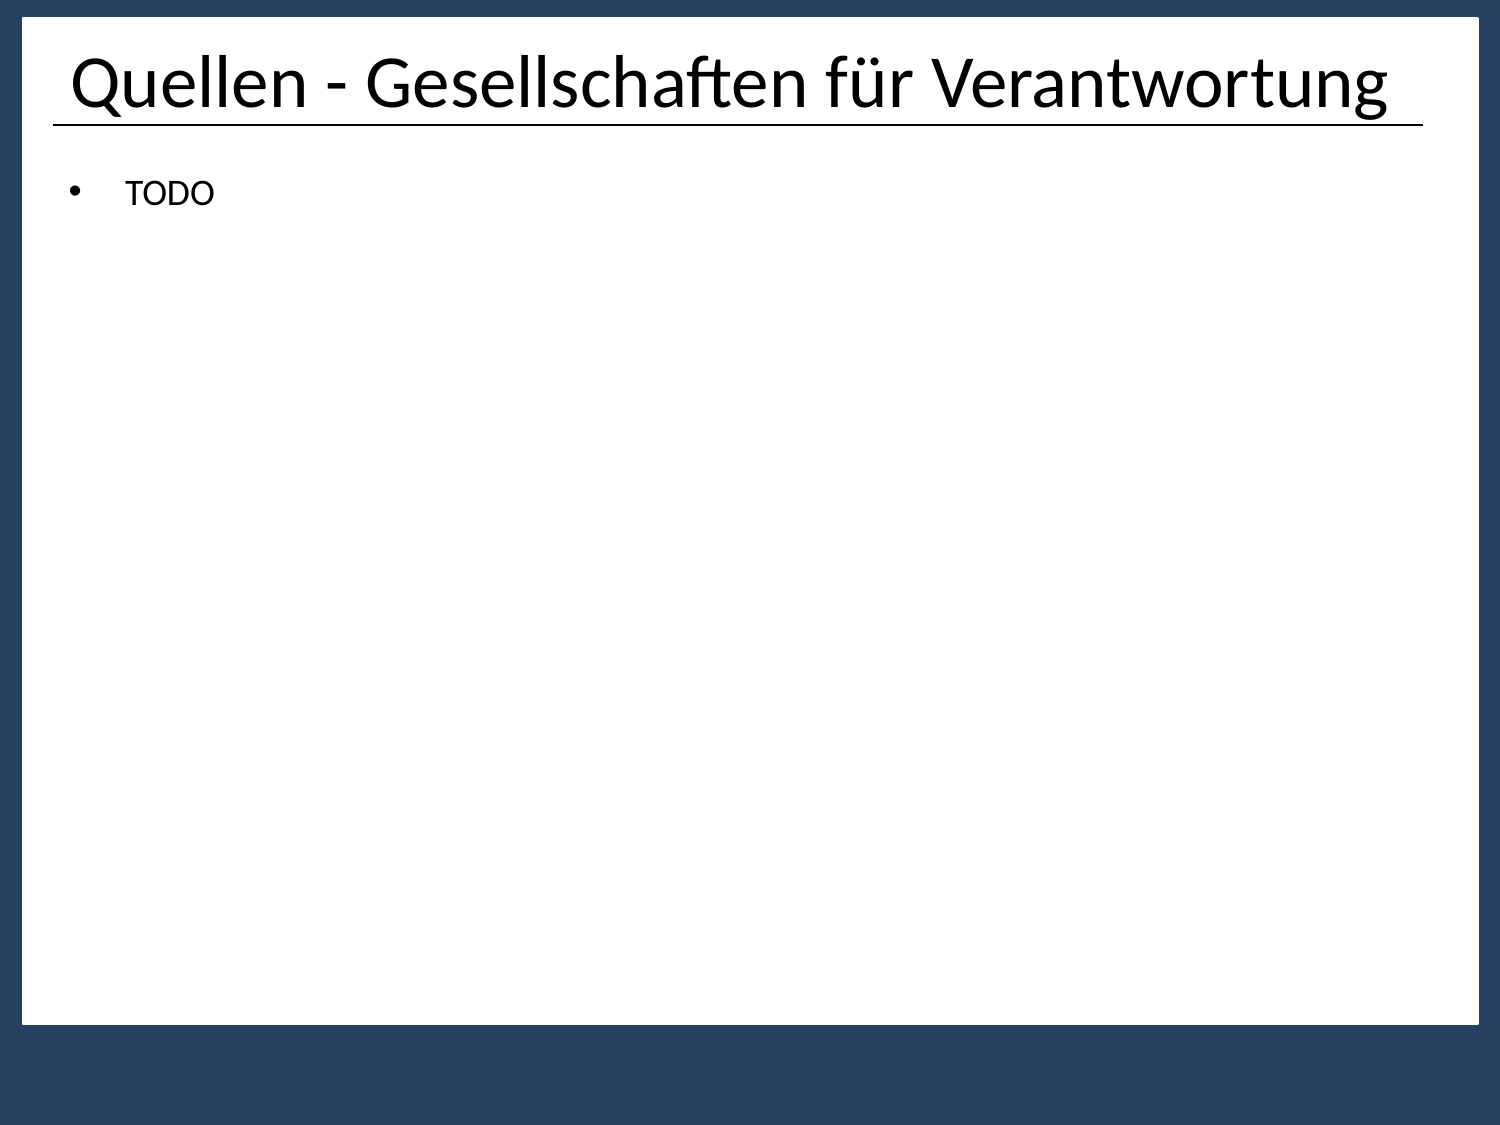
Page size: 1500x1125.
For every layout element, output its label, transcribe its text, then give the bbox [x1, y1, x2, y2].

title Quellen - Gesellschaften für Verantwortung [53, 30, 1425, 126]
list TODO [53, 160, 1425, 728]
